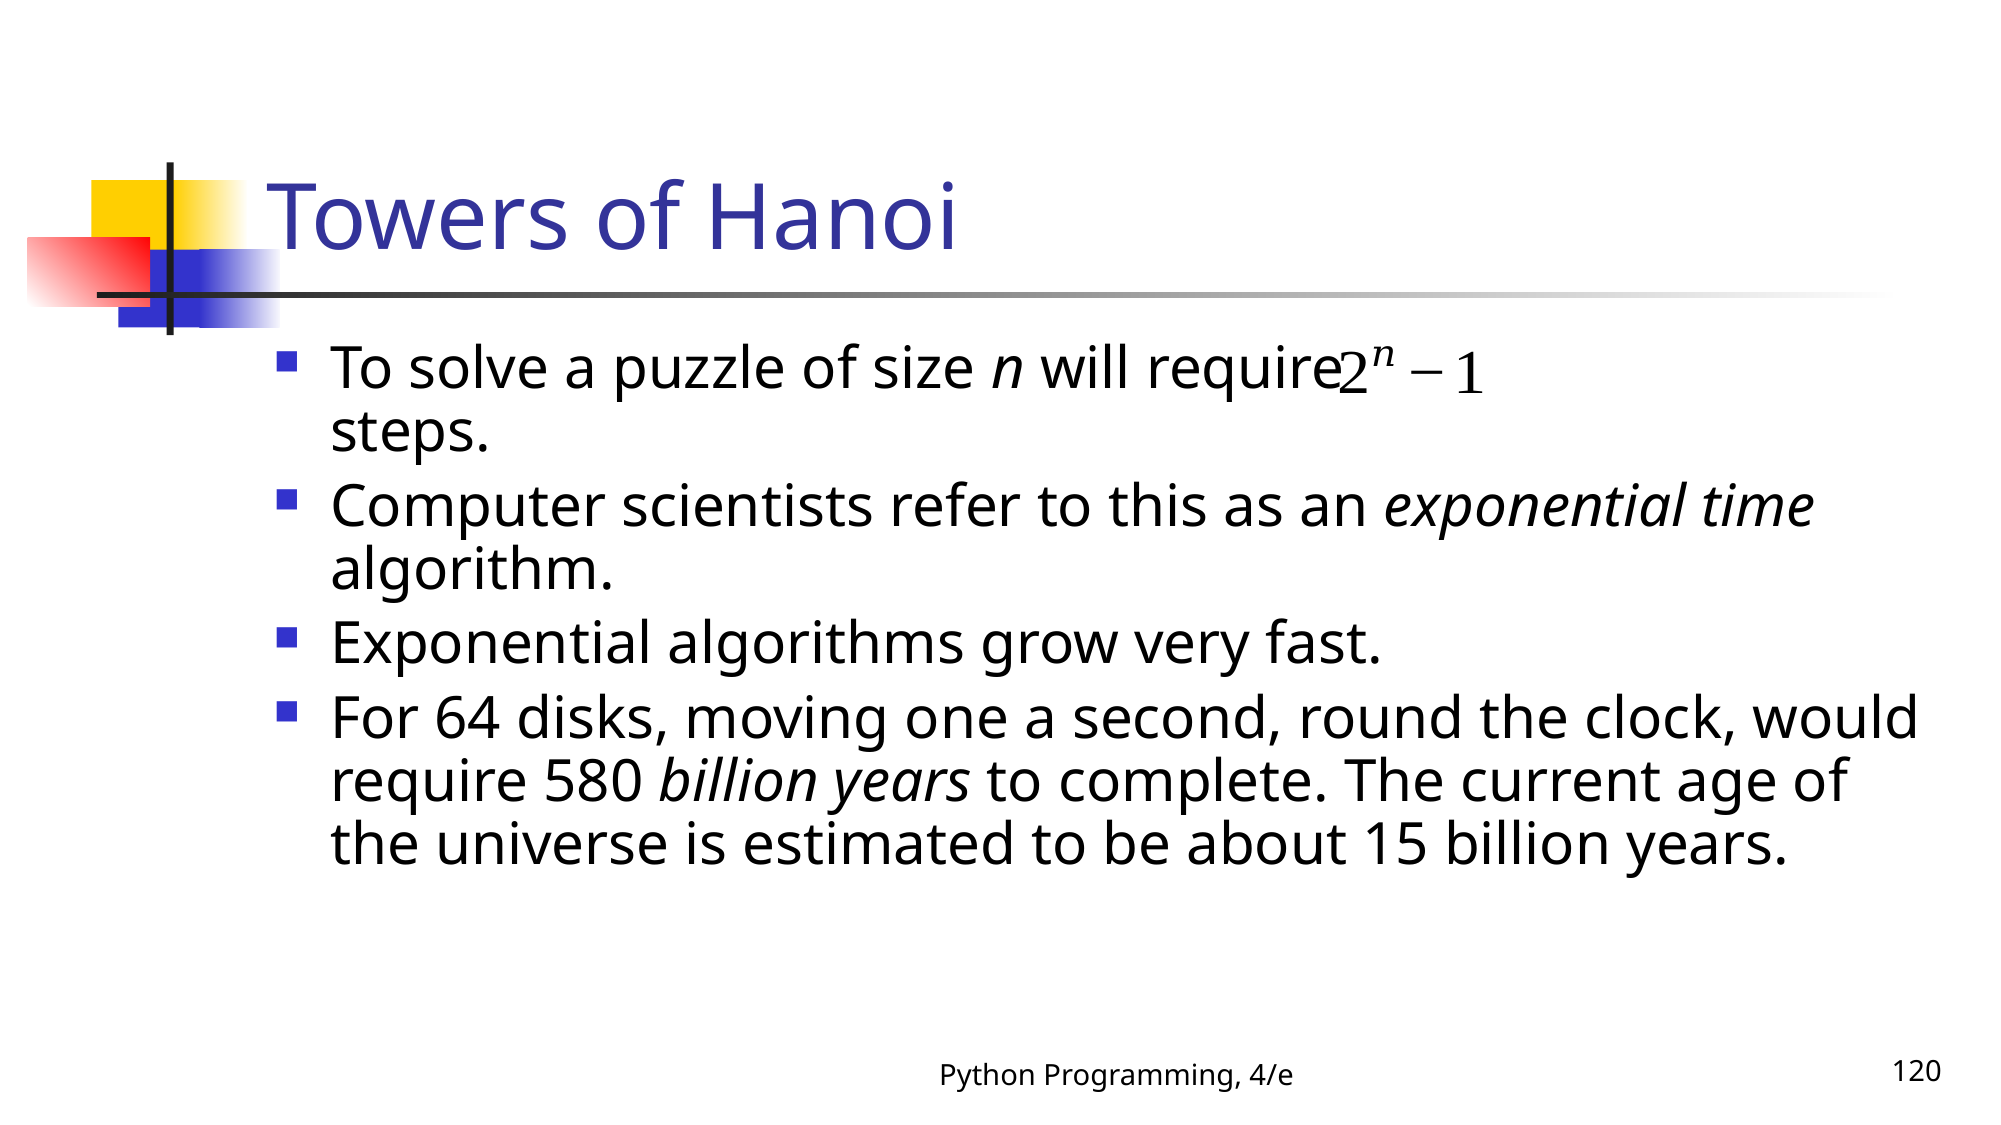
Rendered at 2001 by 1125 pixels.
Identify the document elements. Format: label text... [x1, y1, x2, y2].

list To solve a puzzle of size n will require steps. Computer scientists refer to this as an exponential time algorithm. Exponential algorithms grow very fast. For 64 disks, moving one a second, round the clock, would require 580 billion years to complete. The current age of the universe is estimated to be about 15 billion years. [258, 331, 1959, 1006]
footer Python Programming, 4/e [799, 1023, 1434, 1100]
title Towers of Hanoi [251, 35, 1957, 275]
slide_number 120 [1540, 1023, 1958, 1100]
